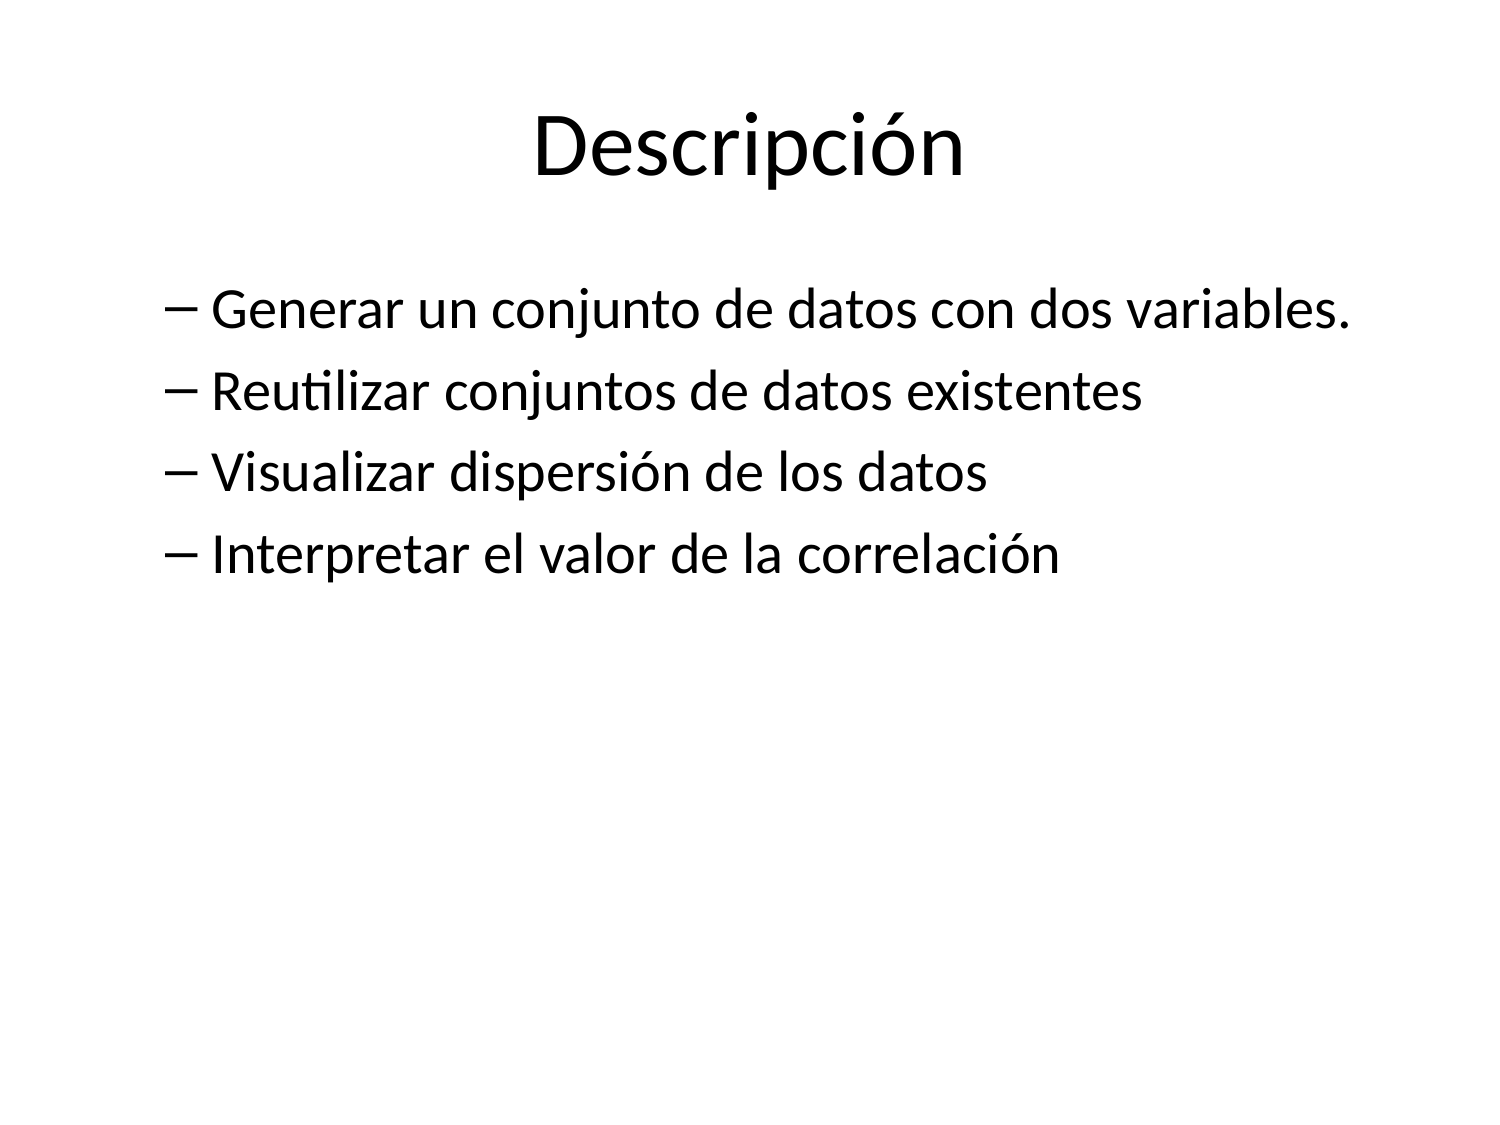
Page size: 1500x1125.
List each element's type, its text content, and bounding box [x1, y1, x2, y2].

list Generar un conjunto de datos con dos variables. Reutilizar conjuntos de datos existentes Visualizar dispersión de los datos Interpretar el valor de la correlación [75, 262, 1425, 1005]
title Descripción [75, 45, 1425, 233]
